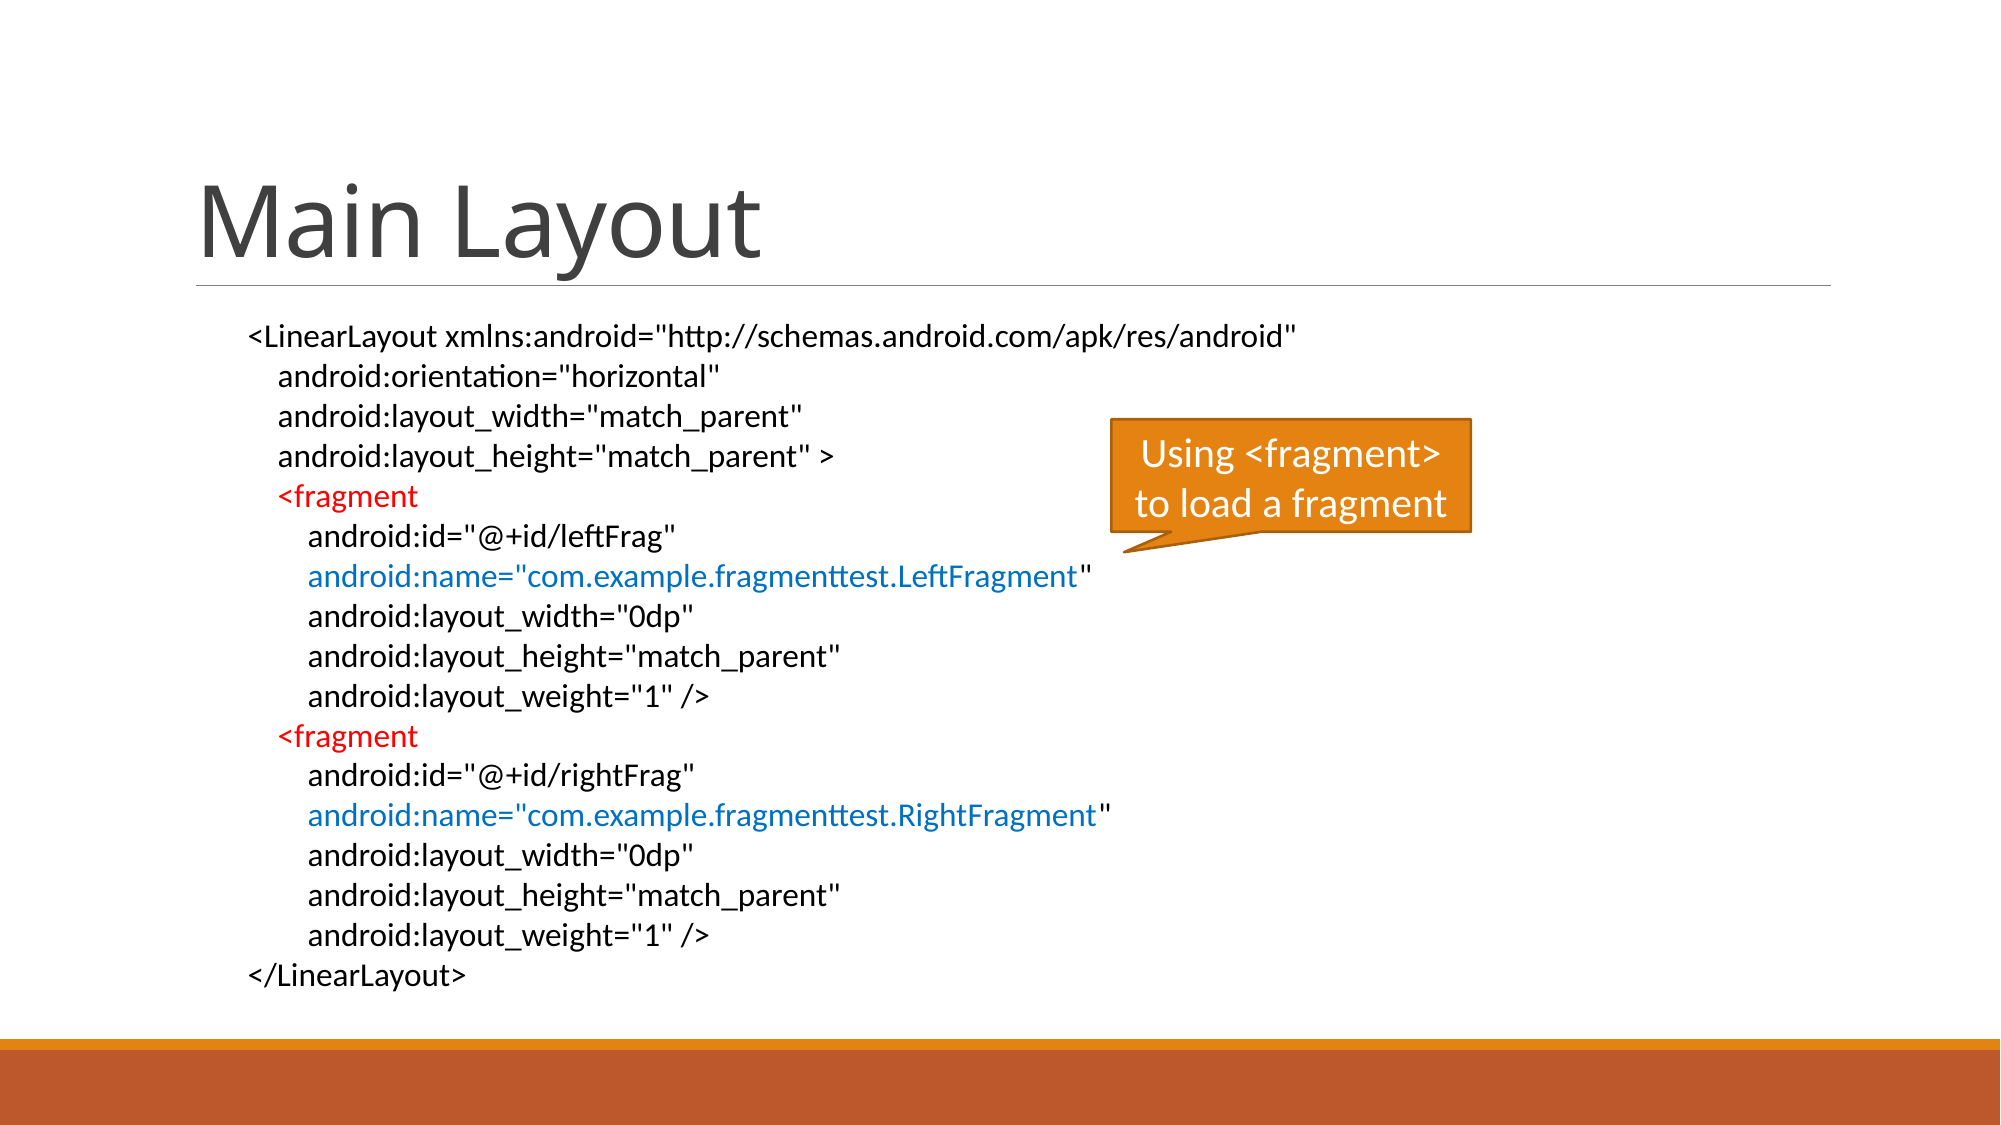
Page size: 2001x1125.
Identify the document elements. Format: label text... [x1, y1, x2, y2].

text_box <LinearLayout xmlns:android="http://schemas.android.com/apk/res/android" android:orientation="horizontal" android:layout_width="match_parent" android:layout_height="match_parent" > <fragment android:id="@+id/leftFrag" android:name="com.example.fragmenttest.LeftFragment" android:layout_width="0dp" android:layout_height="match_parent" android:layout_weight="1" /> <fragment android:id="@+id/rightFrag" android:name="com.example.fragmenttest.RightFragment" android:layout_width="0dp" android:layout_height="match_parent" android:layout_weight="1" /> </LinearLayout> [232, 307, 1348, 1001]
text_box Using <fragment> to load a fragment [1110, 417, 1473, 554]
title Main Layout [180, 47, 1830, 285]
